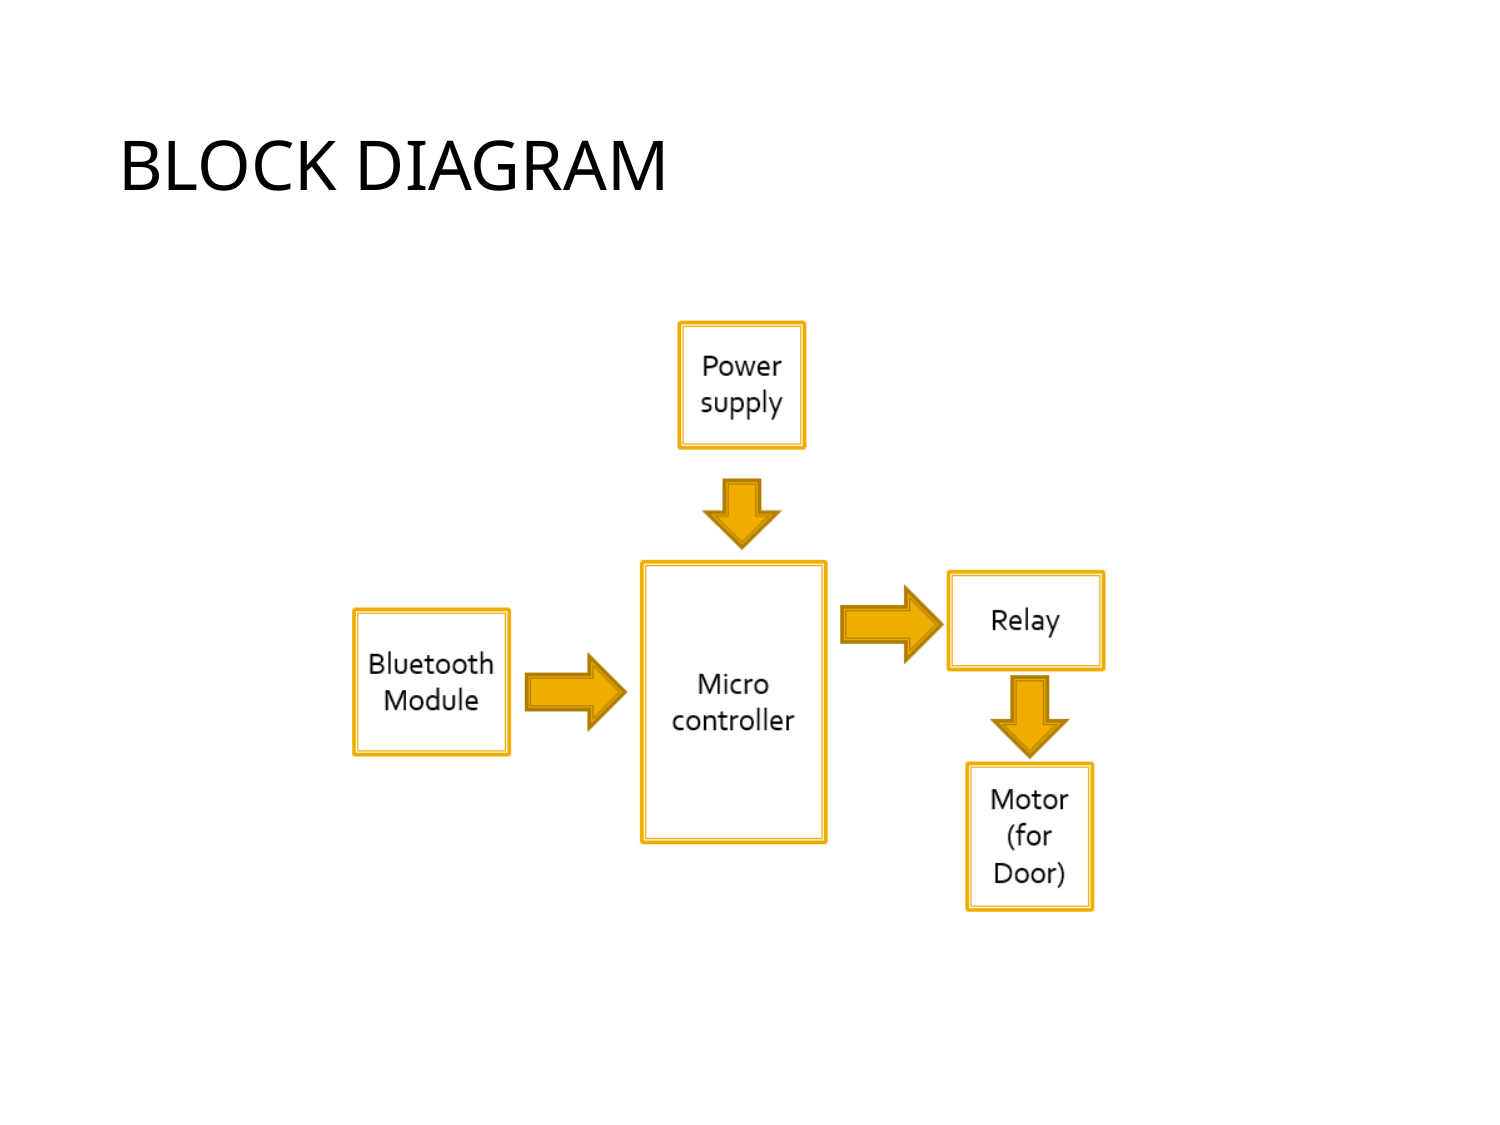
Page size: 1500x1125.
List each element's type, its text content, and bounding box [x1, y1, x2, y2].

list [152, 277, 1192, 932]
title BLOCK DIAGRAM [103, 59, 1397, 278]
